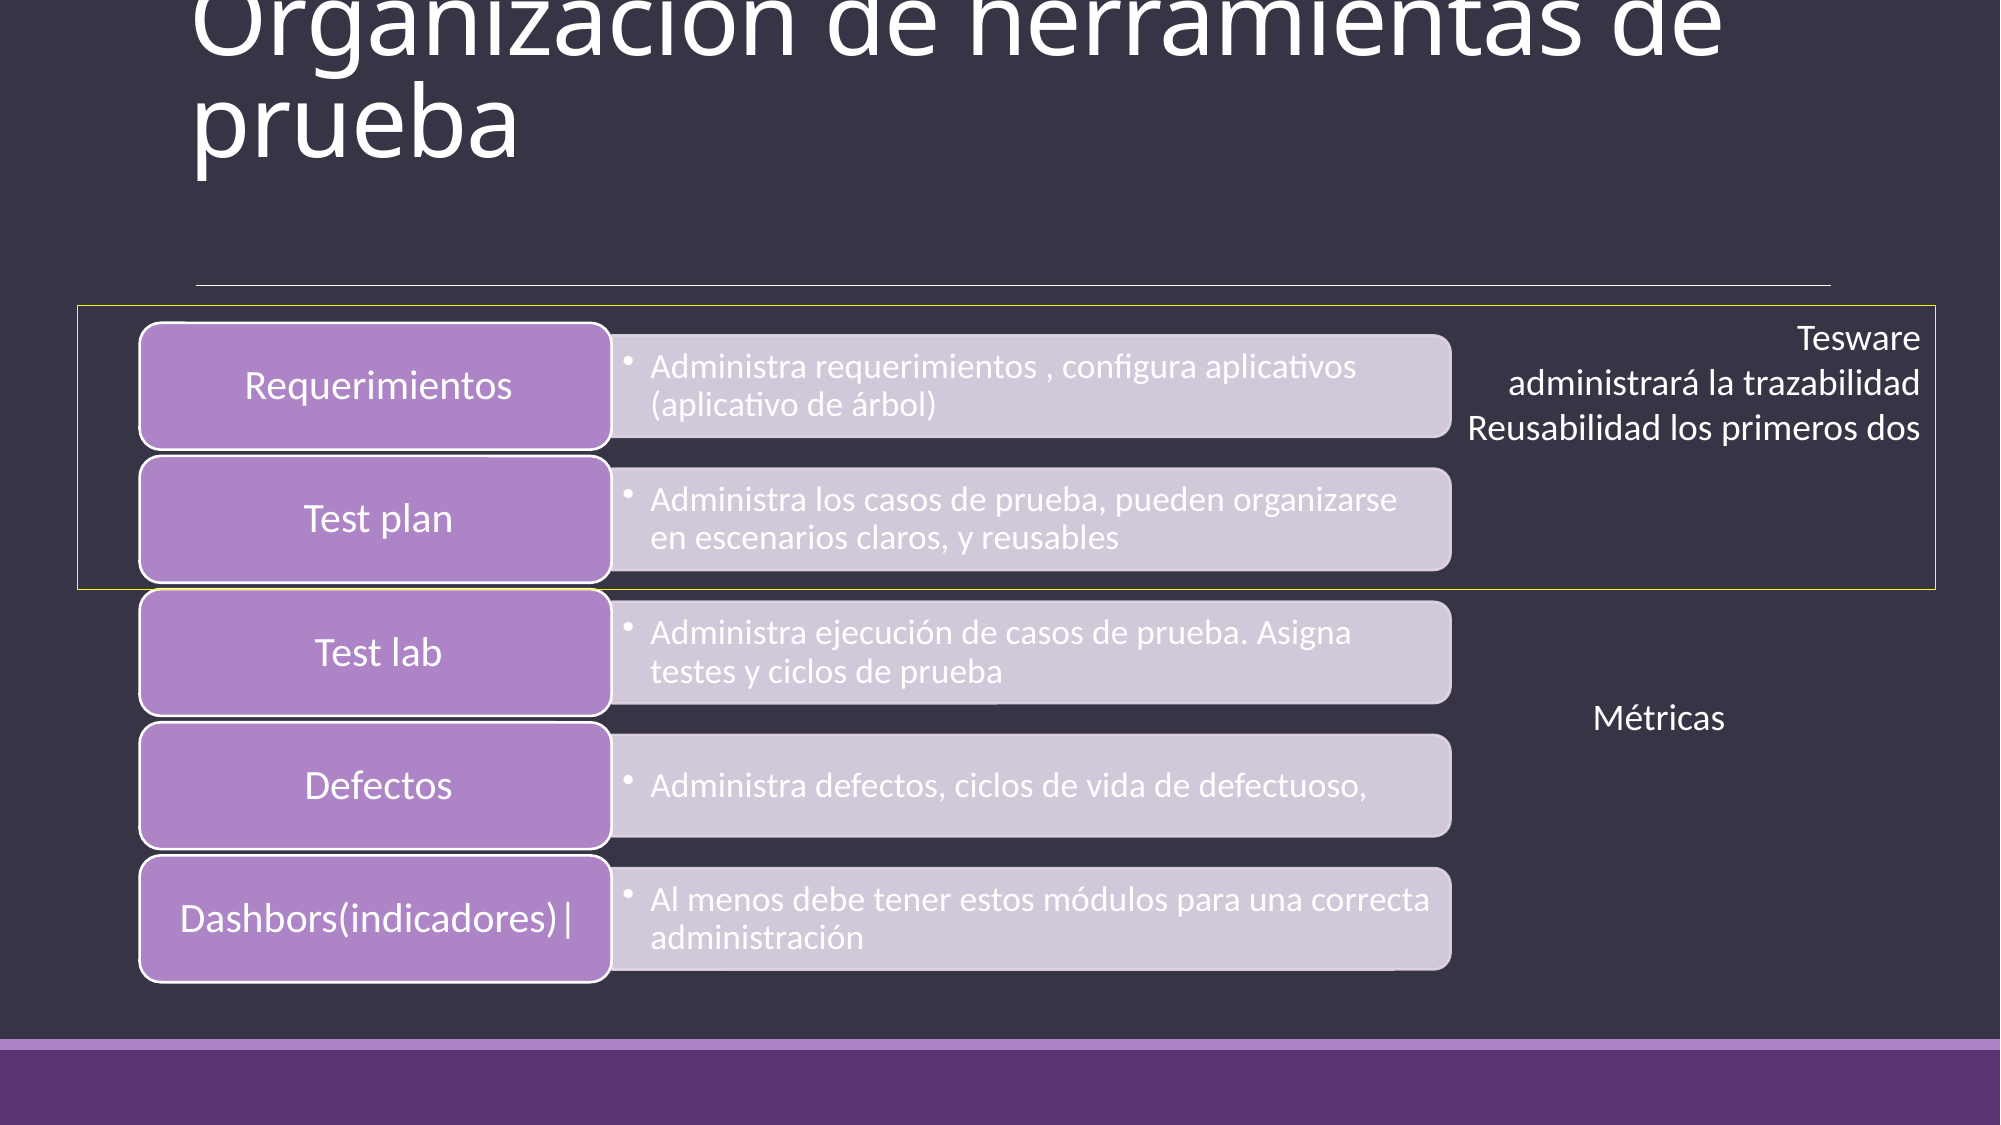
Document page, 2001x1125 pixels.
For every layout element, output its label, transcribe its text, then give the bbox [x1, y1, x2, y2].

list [139, 321, 1452, 983]
text_box Tesware administrará la trazabilidad Reusabilidad los primeros dos [77, 305, 1936, 590]
title Organización de herramientas de prueba [174, 67, 1825, 305]
text_box Métricas [1577, 685, 1914, 746]
